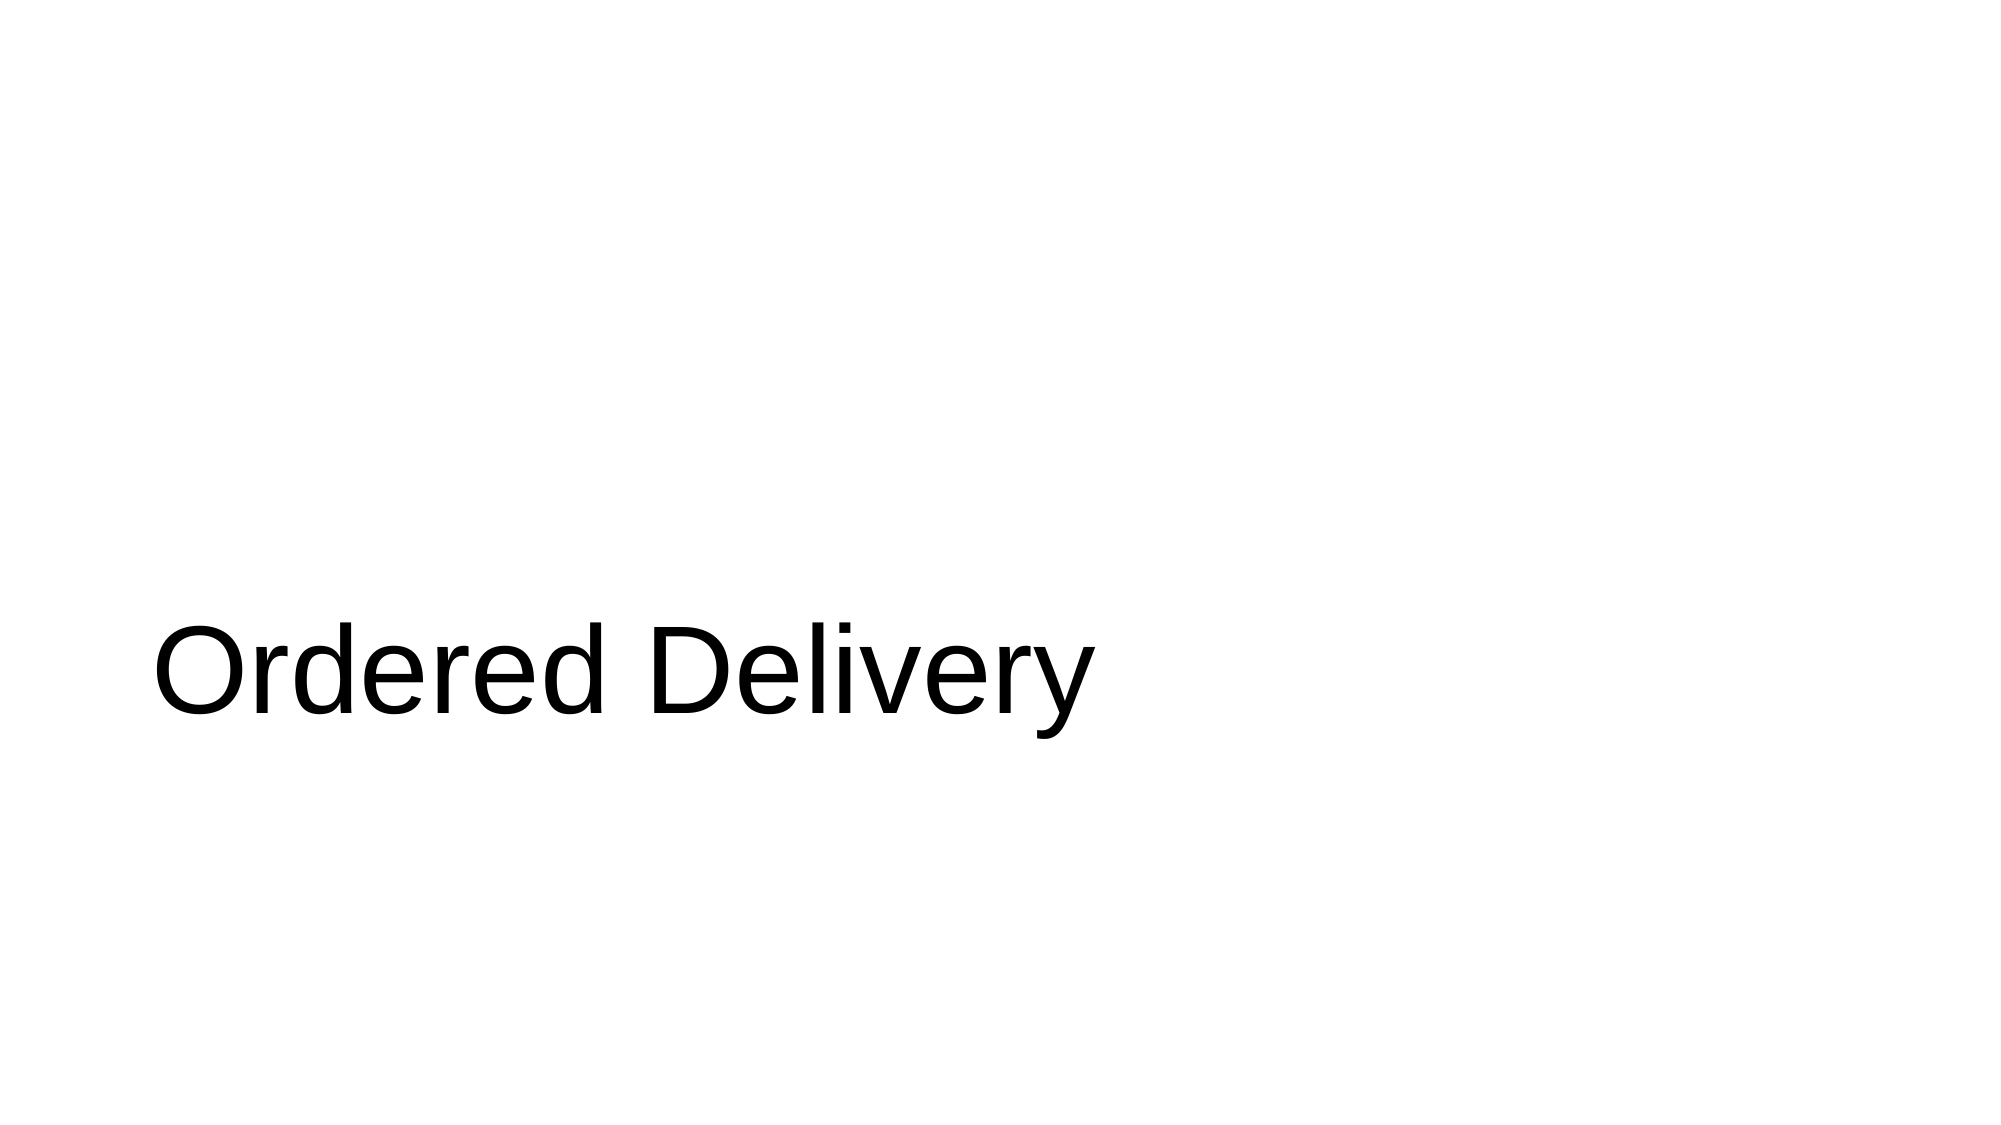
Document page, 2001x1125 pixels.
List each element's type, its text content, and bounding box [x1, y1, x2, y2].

title Ordered Delivery [136, 280, 1862, 749]
